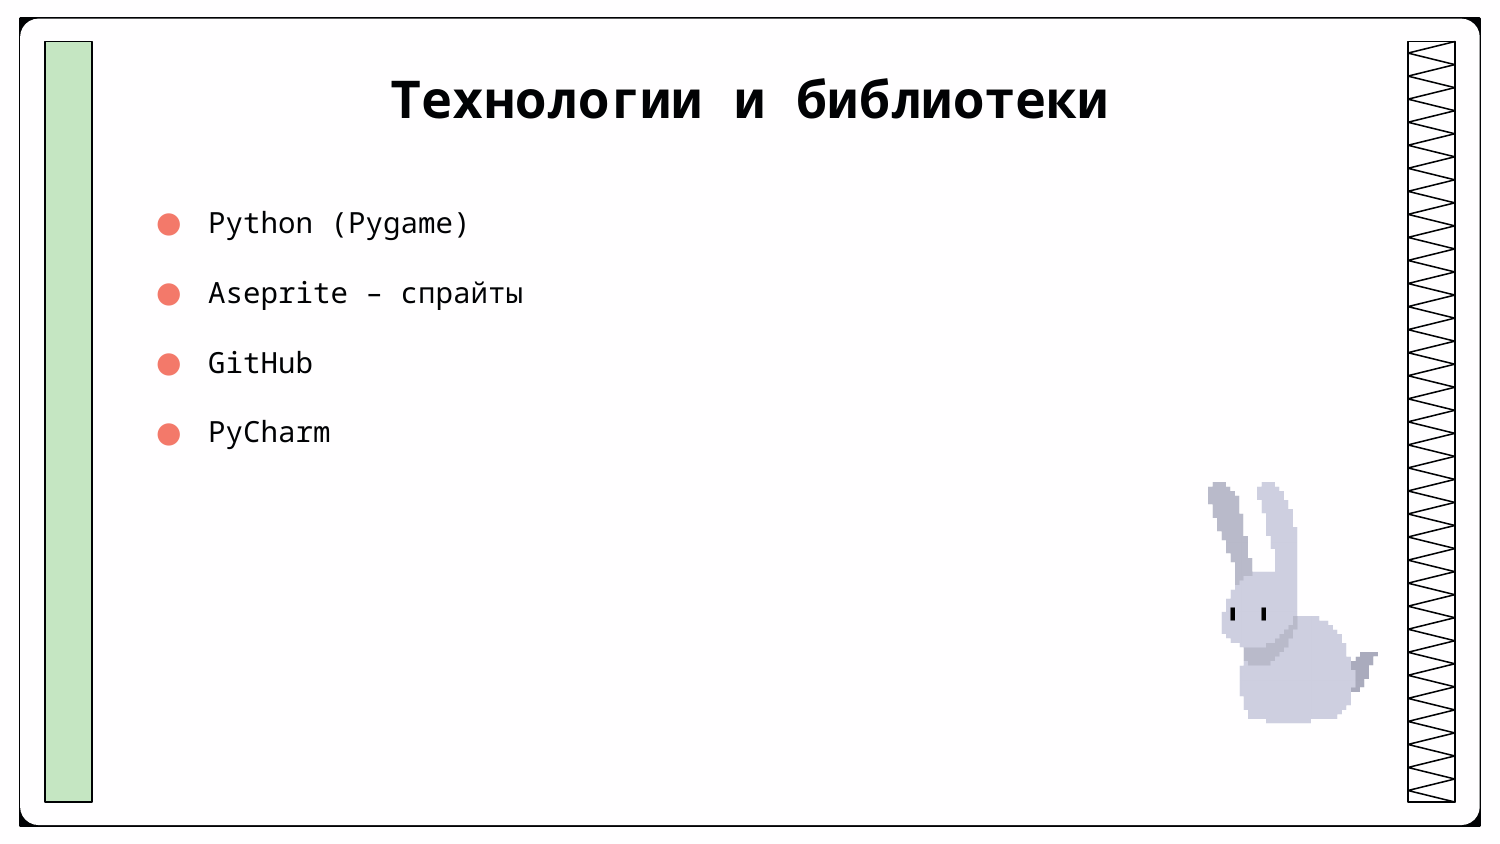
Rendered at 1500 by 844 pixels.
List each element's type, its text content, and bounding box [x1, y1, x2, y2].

picture [1172, 473, 1383, 750]
title Технологии и библиотеки [118, 51, 1382, 146]
list Python (Pygame) Aseprite – спрайты GitHub PyCharm [118, 189, 1382, 750]
